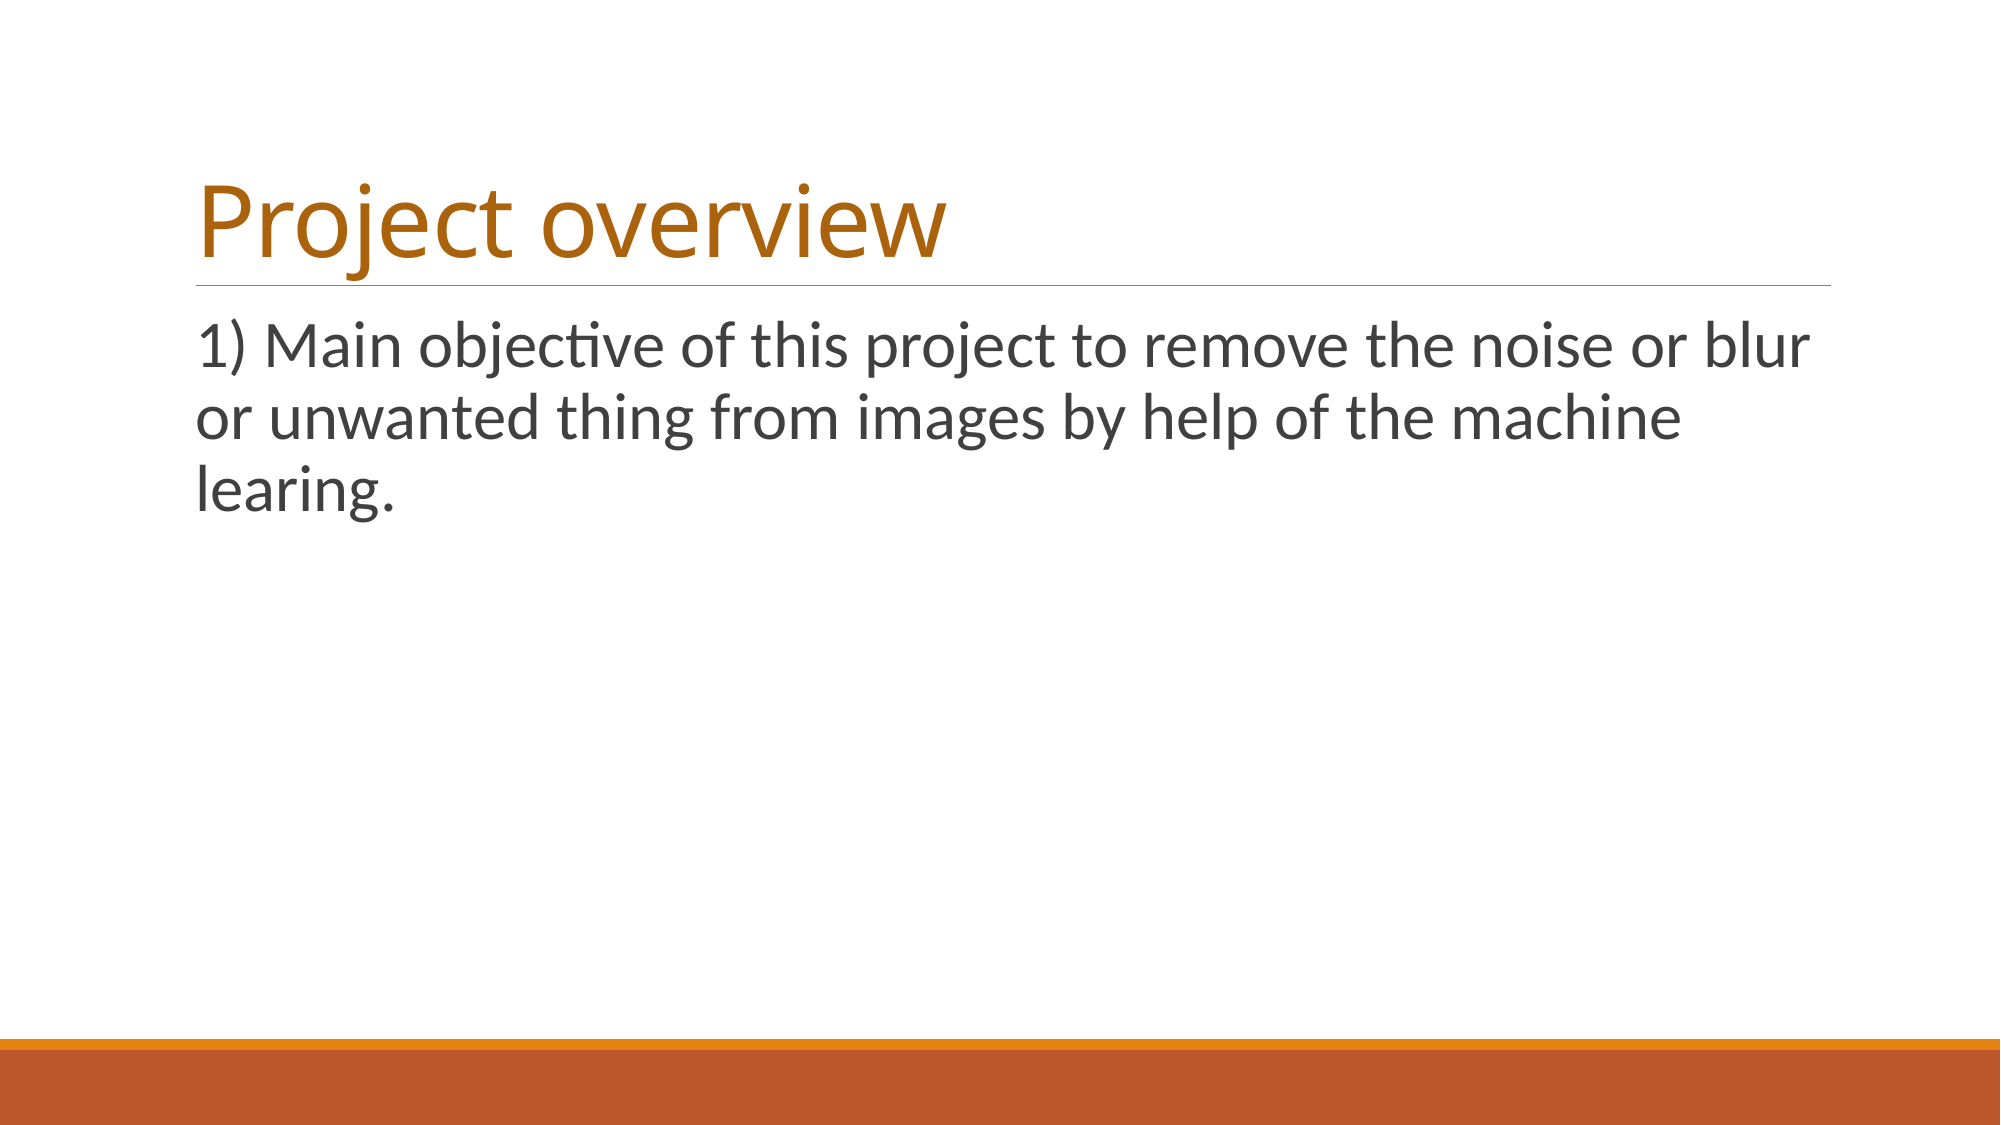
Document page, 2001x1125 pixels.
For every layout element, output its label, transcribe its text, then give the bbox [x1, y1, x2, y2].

title Project overview [180, 47, 1830, 285]
list 1) Main objective of this project to remove the noise or blur or unwanted thing from images by help of the machine learing. [180, 302, 1830, 963]
